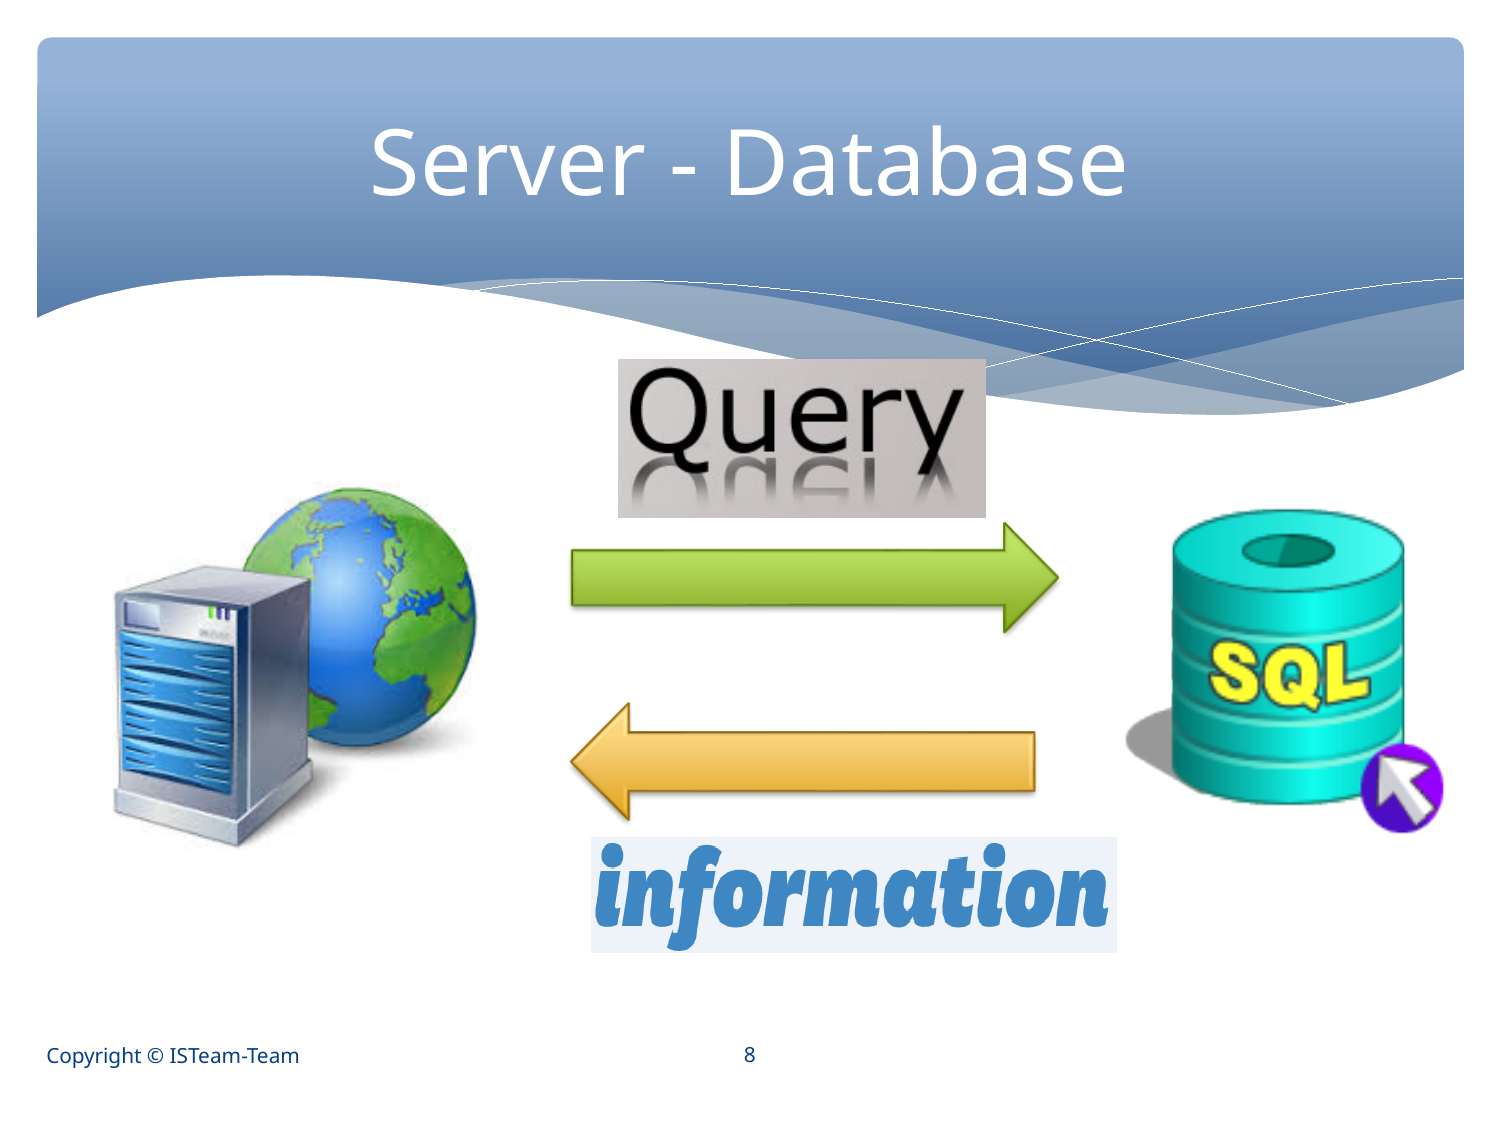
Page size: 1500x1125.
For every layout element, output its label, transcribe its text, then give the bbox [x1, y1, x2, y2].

text_box Copyright © ISTeam-Team [31, 1025, 653, 1086]
picture [591, 479, 1448, 953]
picture [560, 697, 1044, 834]
text_box <number> [654, 1025, 846, 1086]
picture [111, 467, 479, 858]
picture [560, 359, 1069, 647]
text_box Server - Database [75, 55, 1425, 261]
